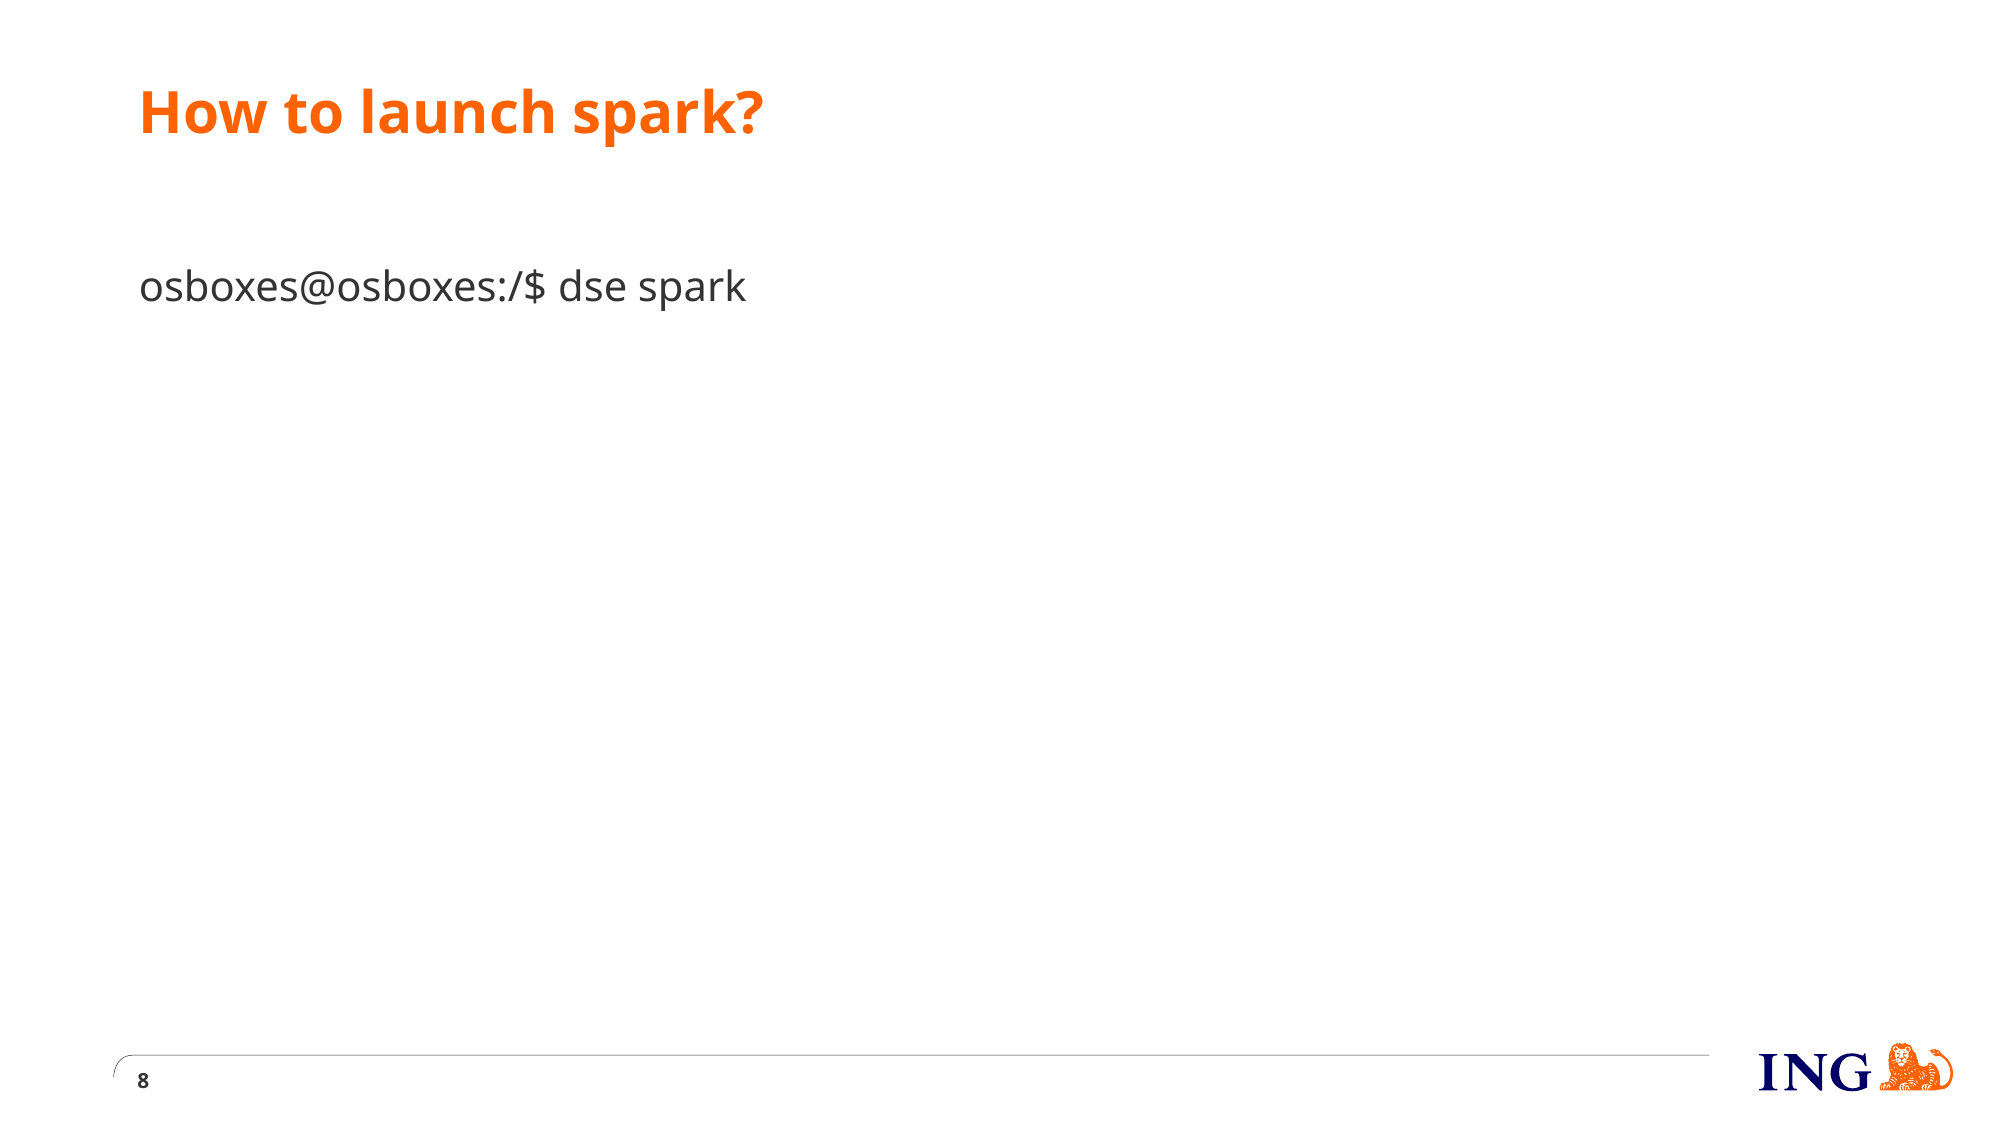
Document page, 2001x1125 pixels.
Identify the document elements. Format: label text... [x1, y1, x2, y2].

title How to launch spark? [138, 46, 1860, 187]
list osboxes@osboxes:/$ dse spark [138, 209, 1860, 1018]
slide_number 8 [137, 1065, 219, 1097]
